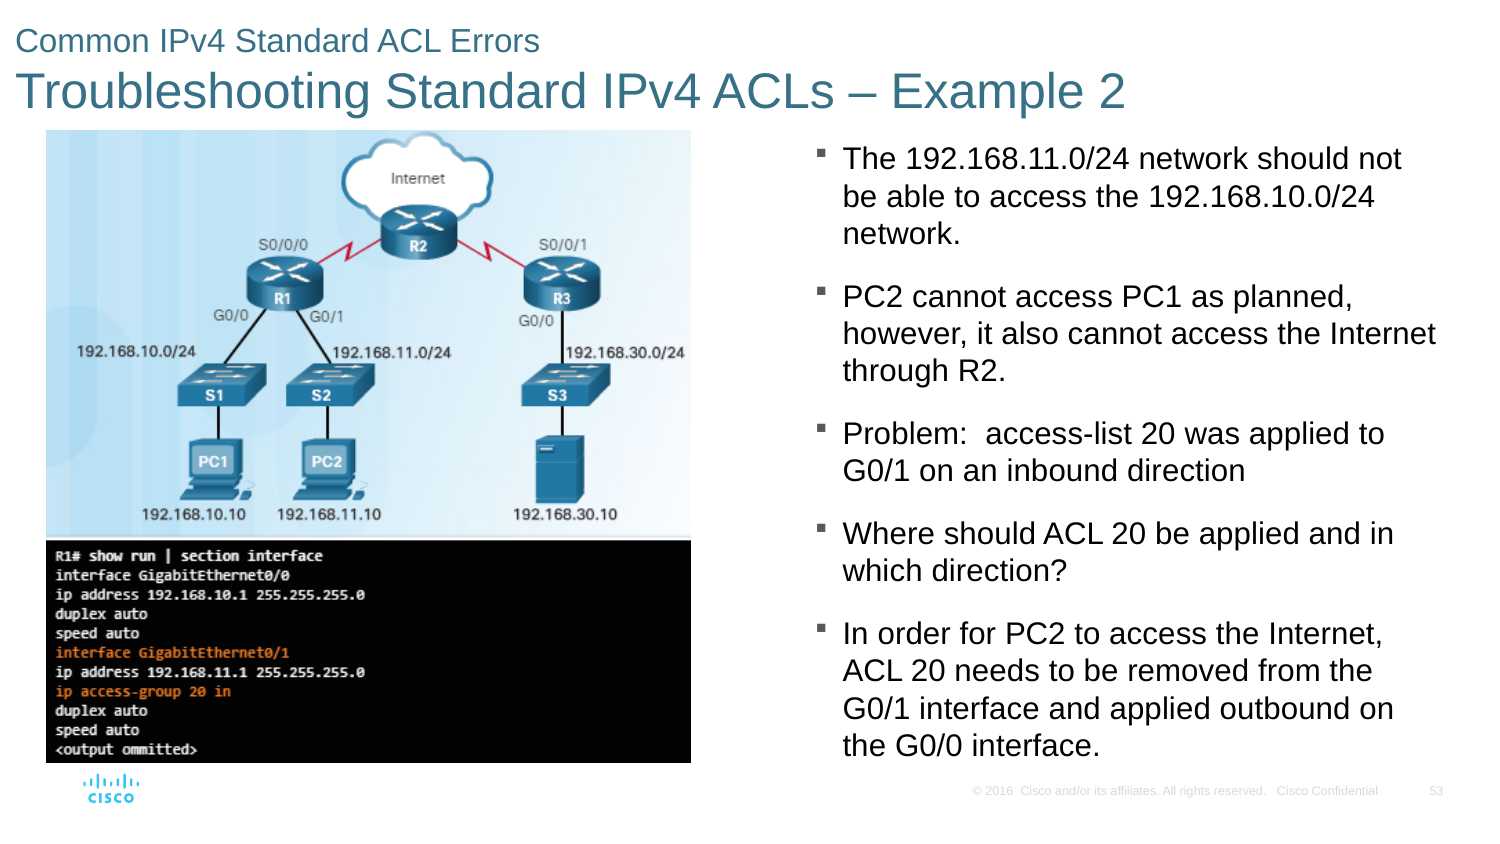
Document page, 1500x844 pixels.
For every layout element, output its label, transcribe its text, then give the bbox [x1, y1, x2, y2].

list The 192.168.11.0/24 network should not be able to access the 192.168.10.0/24 network. PC2 cannot access PC1 as planned, however, it also cannot access the Internet through R2. Problem: access-list 20 was applied to G0/1 on an inbound direction Where should ACL 20 be applied and in which direction? In order for PC2 to access the Internet, ACL 20 needs to be removed from the G0/1 interface and applied outbound on the G0/0 interface. [800, 131, 1462, 792]
picture [45, 130, 691, 763]
title Common IPv4 Standard ACL Errors Troubleshooting Standard IPv4 ACLs – Example 2 [0, 6, 1193, 131]
